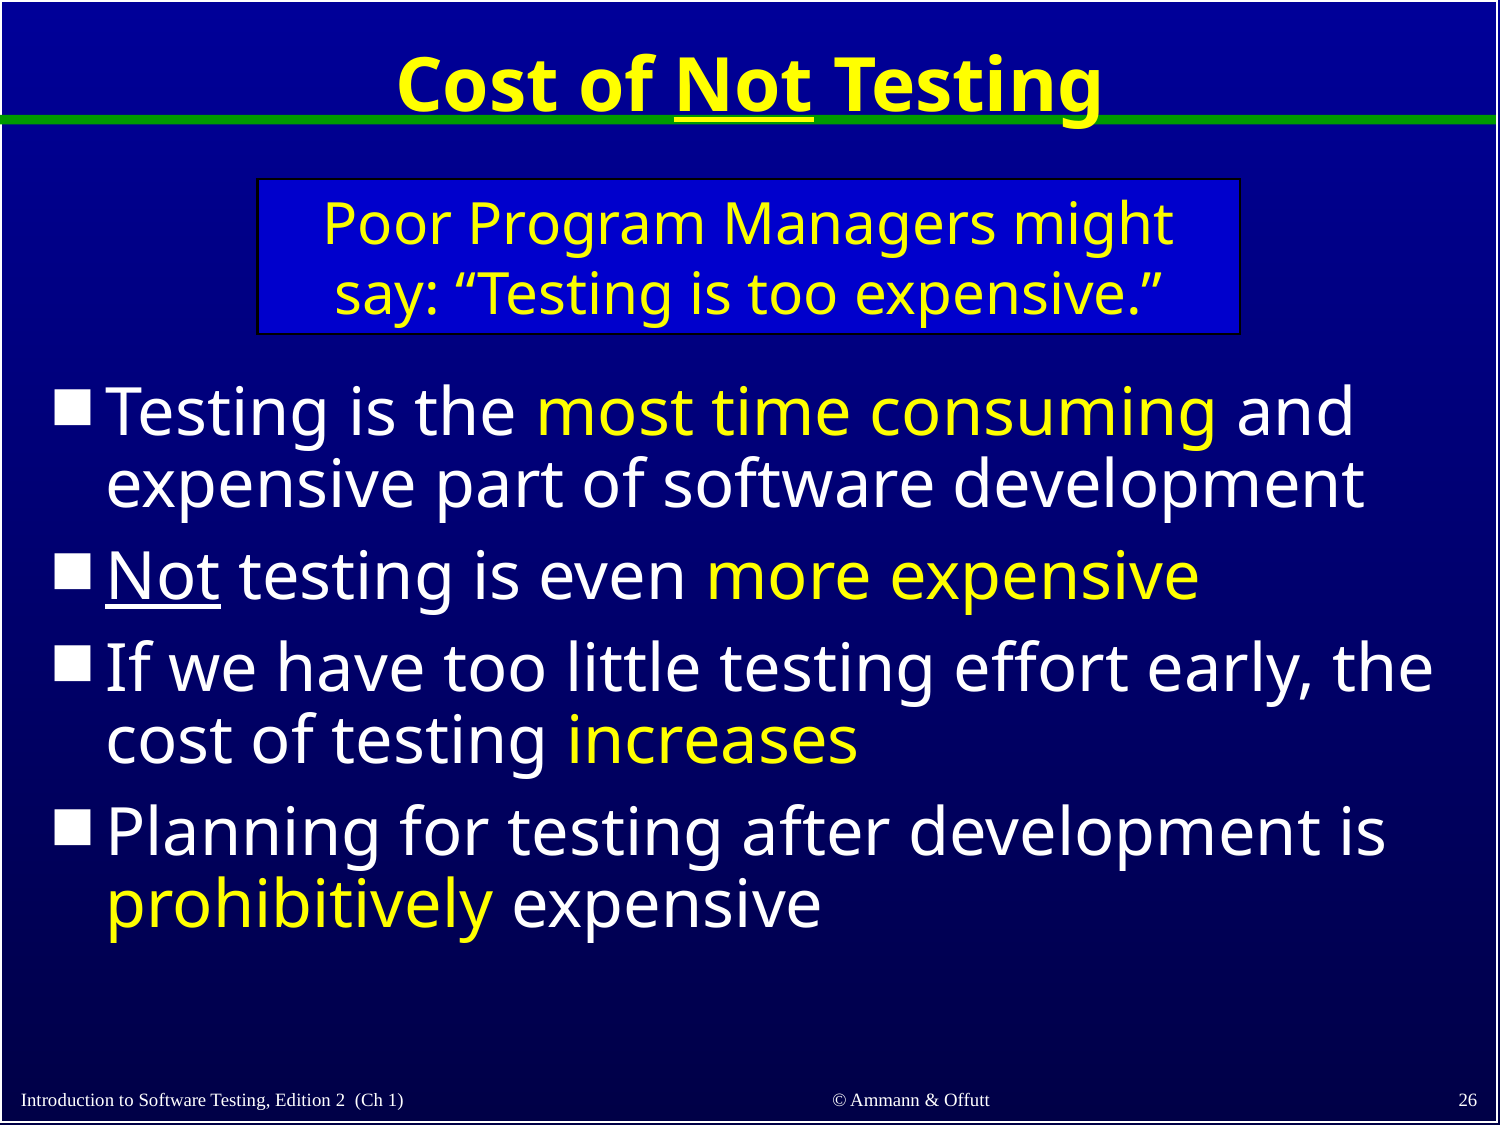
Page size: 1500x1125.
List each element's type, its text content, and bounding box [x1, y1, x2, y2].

footer © Ammann & Offutt [673, 1075, 1149, 1119]
title Cost of Not Testing [7, 15, 1493, 159]
slide_number 26 [1179, 1074, 1493, 1119]
slide_number Introduction to Software Testing, Edition 2 (Ch 1) [5, 1077, 637, 1119]
list Testing is the most time consuming and expensive part of software development Not testing is even more expensive If we have too little testing effort early, the cost of testing increases Planning for testing after development is prohibitively expensive [43, 370, 1457, 1035]
text_box Poor Program Managers might say: “Testing is too expensive.” [257, 178, 1240, 334]
